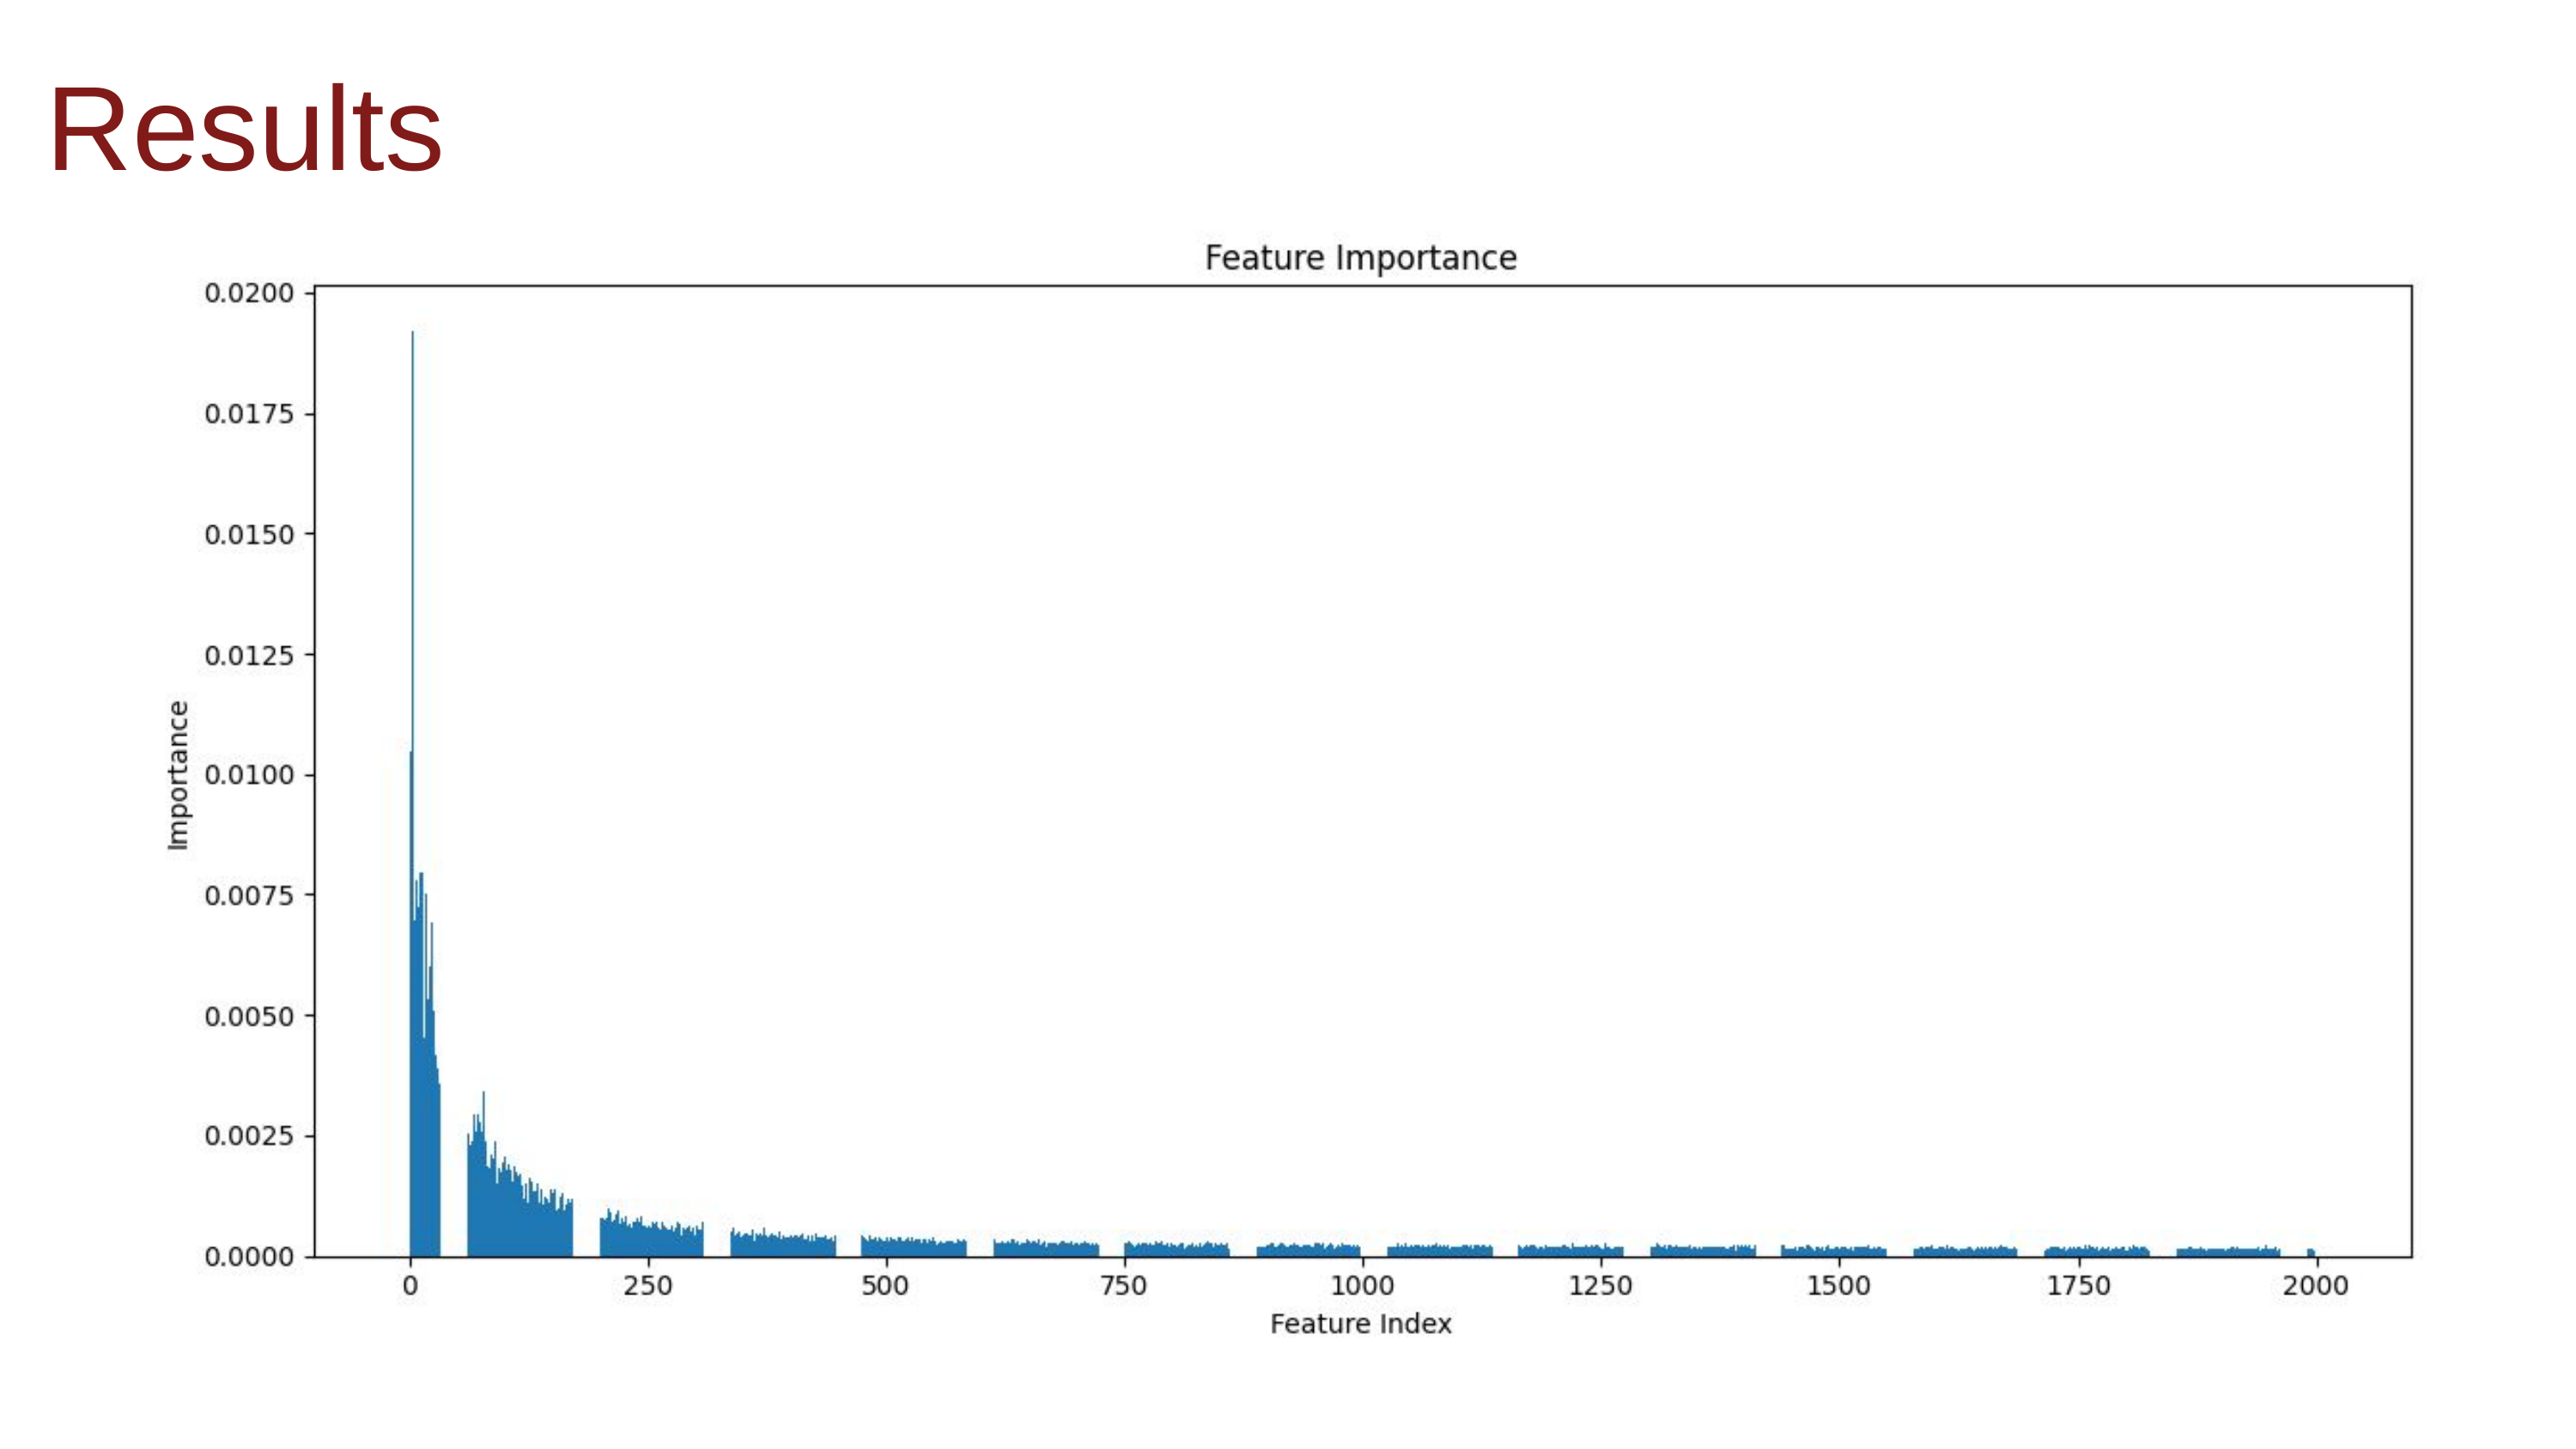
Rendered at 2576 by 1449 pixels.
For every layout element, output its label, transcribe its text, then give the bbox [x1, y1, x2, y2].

text_box Results [46, 65, 2243, 195]
text_box [136, 216, 2440, 1368]
